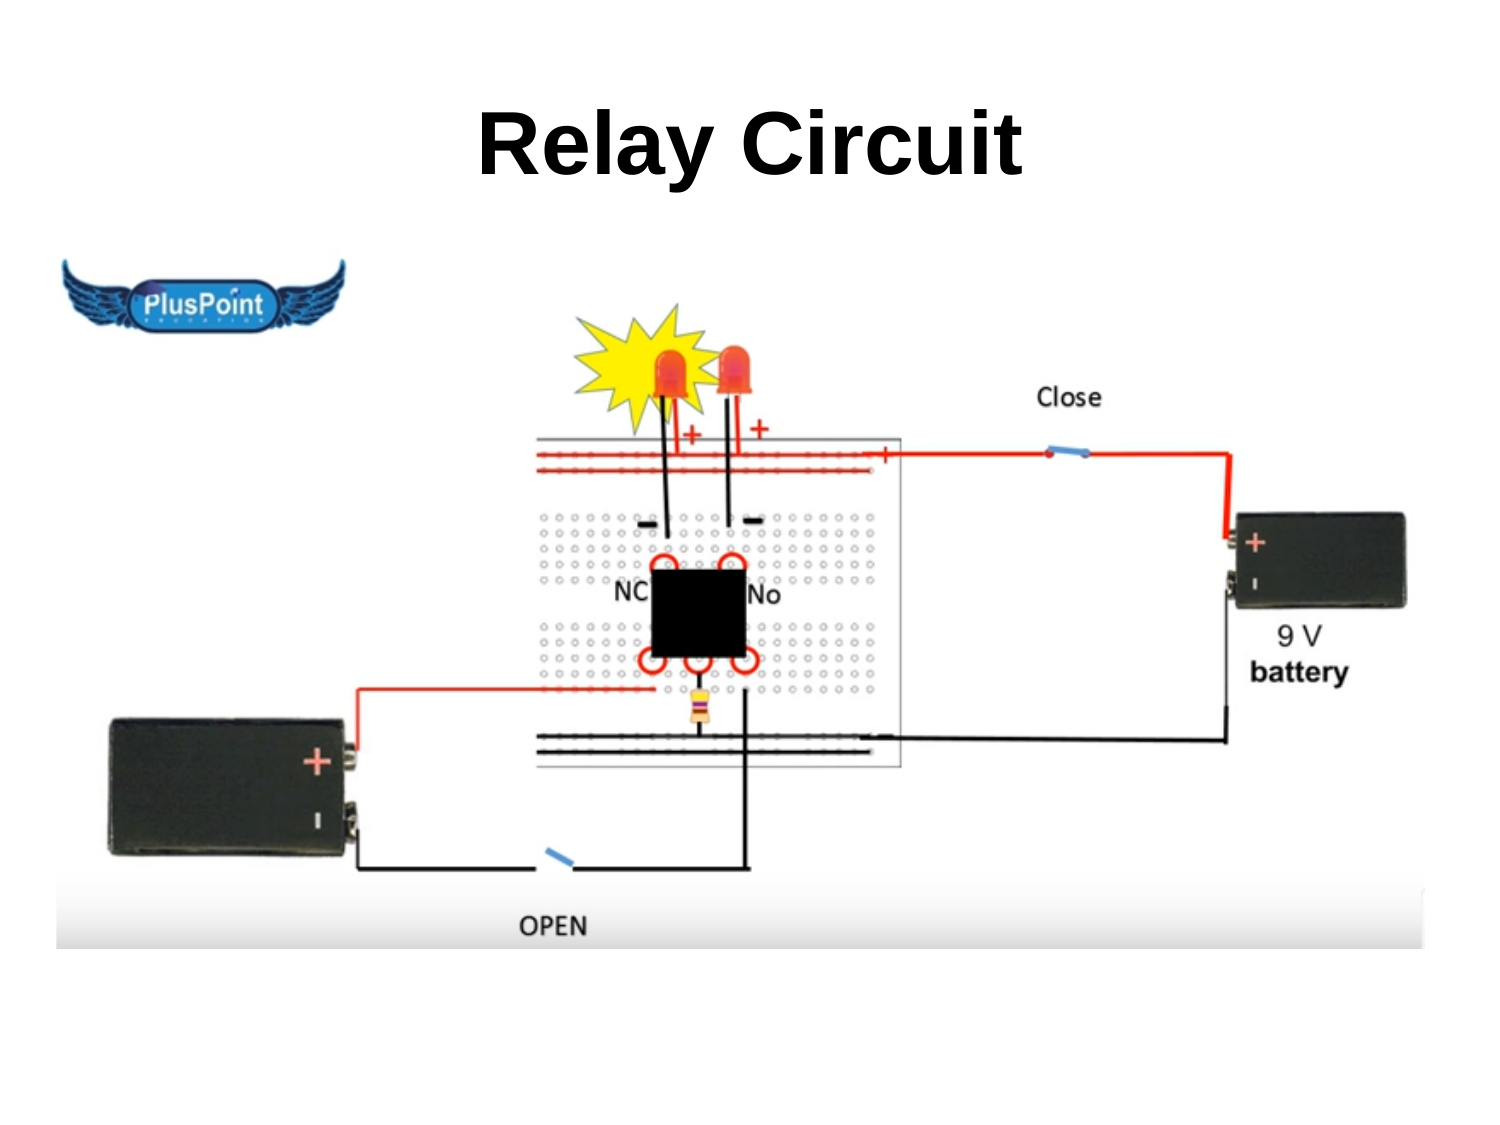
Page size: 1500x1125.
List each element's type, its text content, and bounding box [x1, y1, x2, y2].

picture [37, 232, 1426, 949]
title Relay Circuit [75, 45, 1425, 231]
